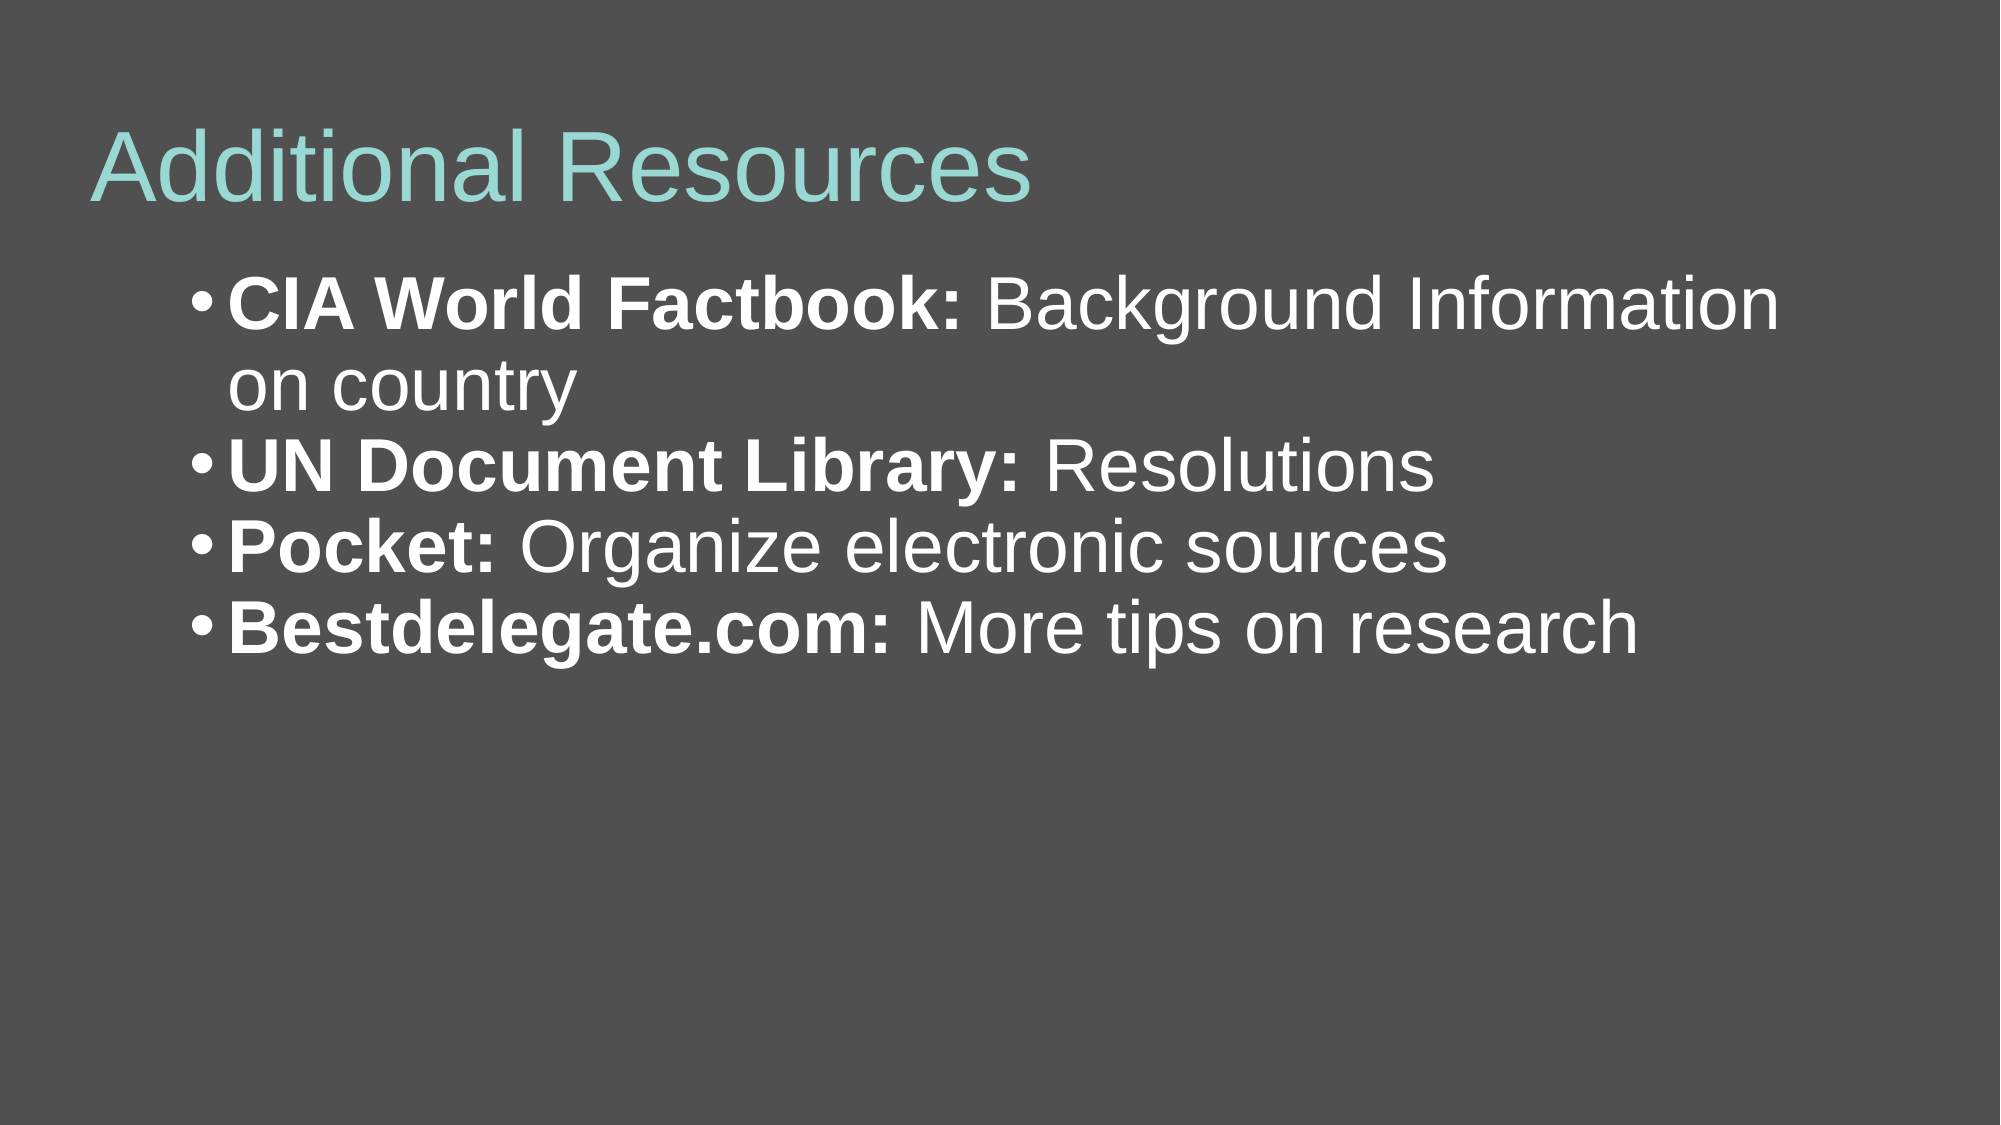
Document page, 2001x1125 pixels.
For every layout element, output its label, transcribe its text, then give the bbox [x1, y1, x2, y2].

list CIA World Factbook: Background Information on country UN Document Library: Resolutions Pocket: Organize electronic sources Bestdelegate.com: More tips on research [137, 249, 1863, 964]
title Additional Resources [75, 59, 1800, 278]
